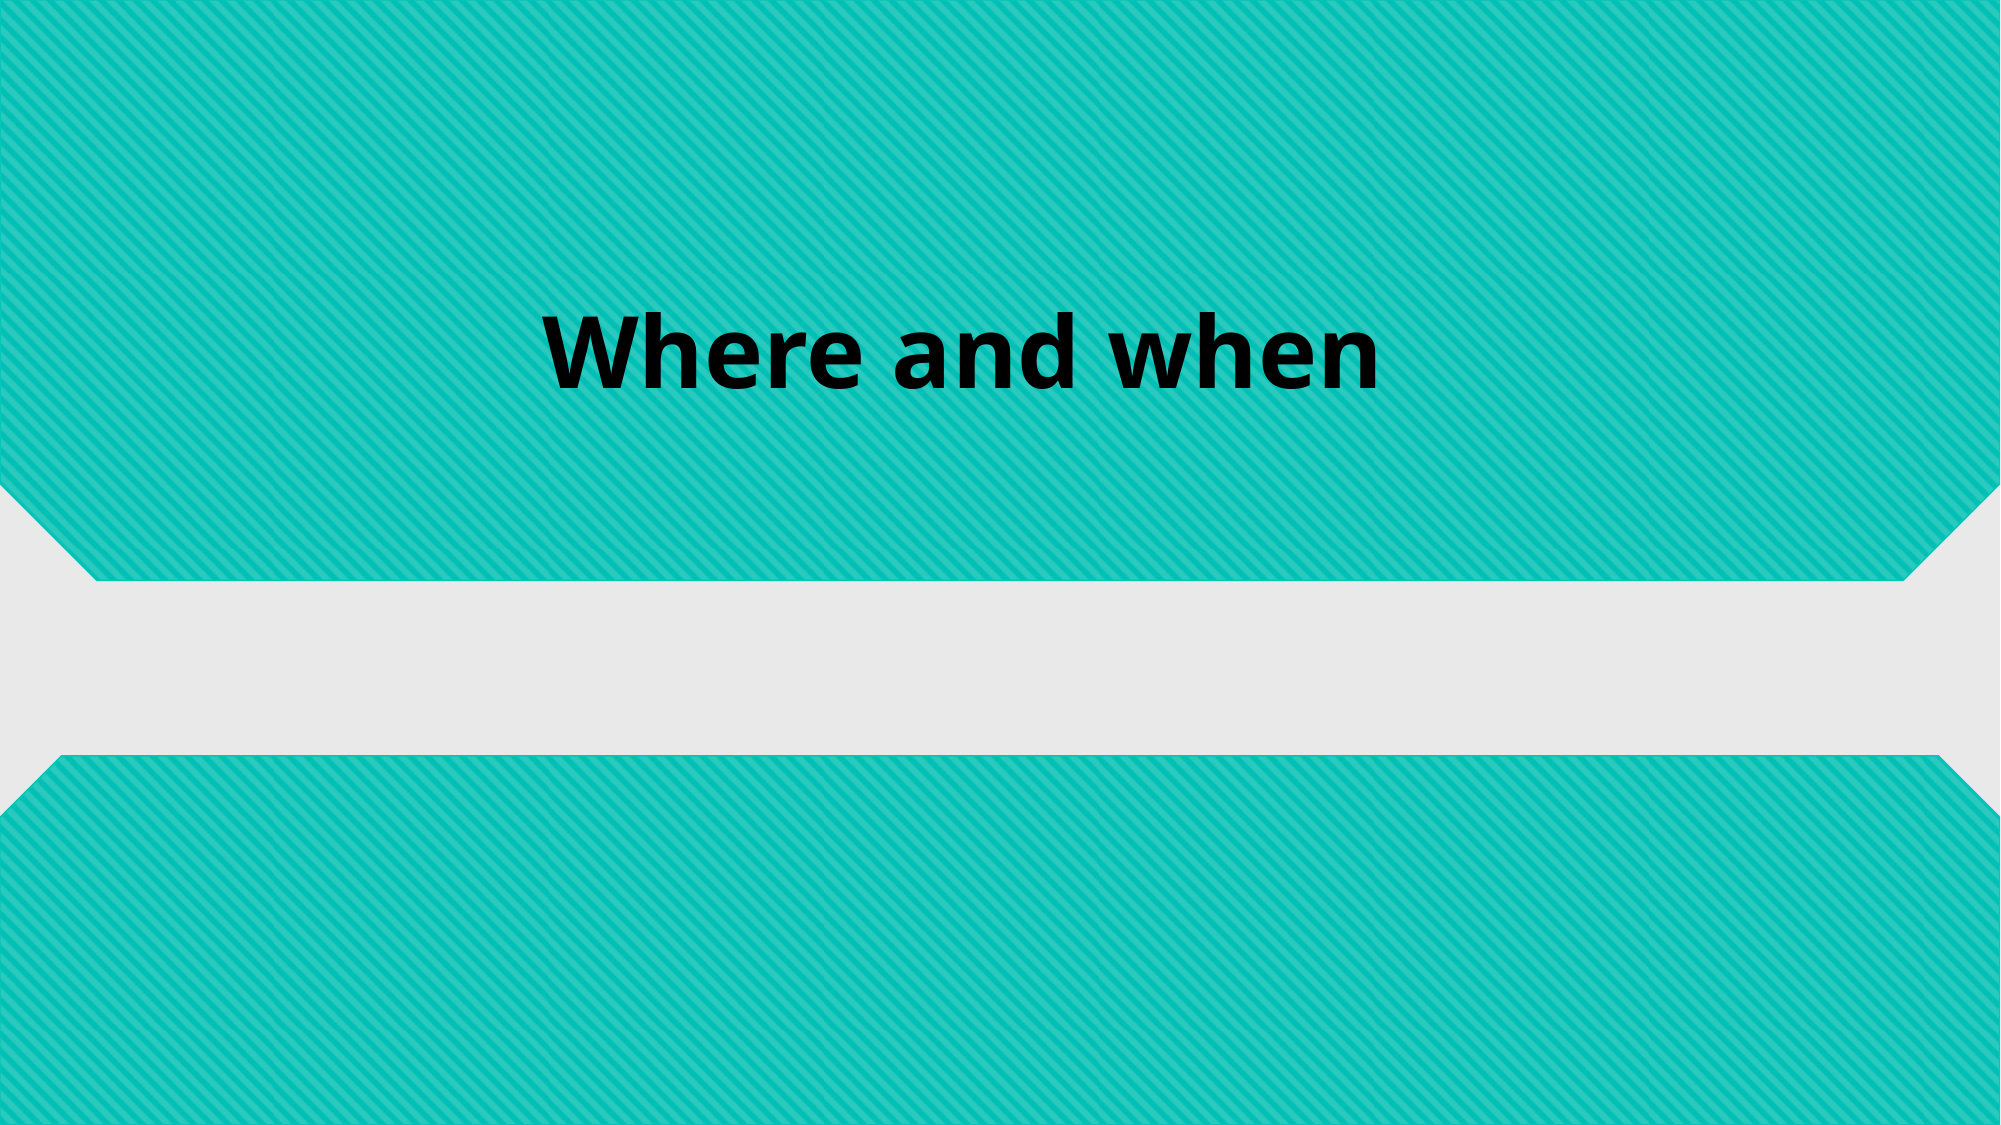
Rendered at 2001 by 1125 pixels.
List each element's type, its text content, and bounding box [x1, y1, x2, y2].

title Where and when [96, 175, 1829, 417]
